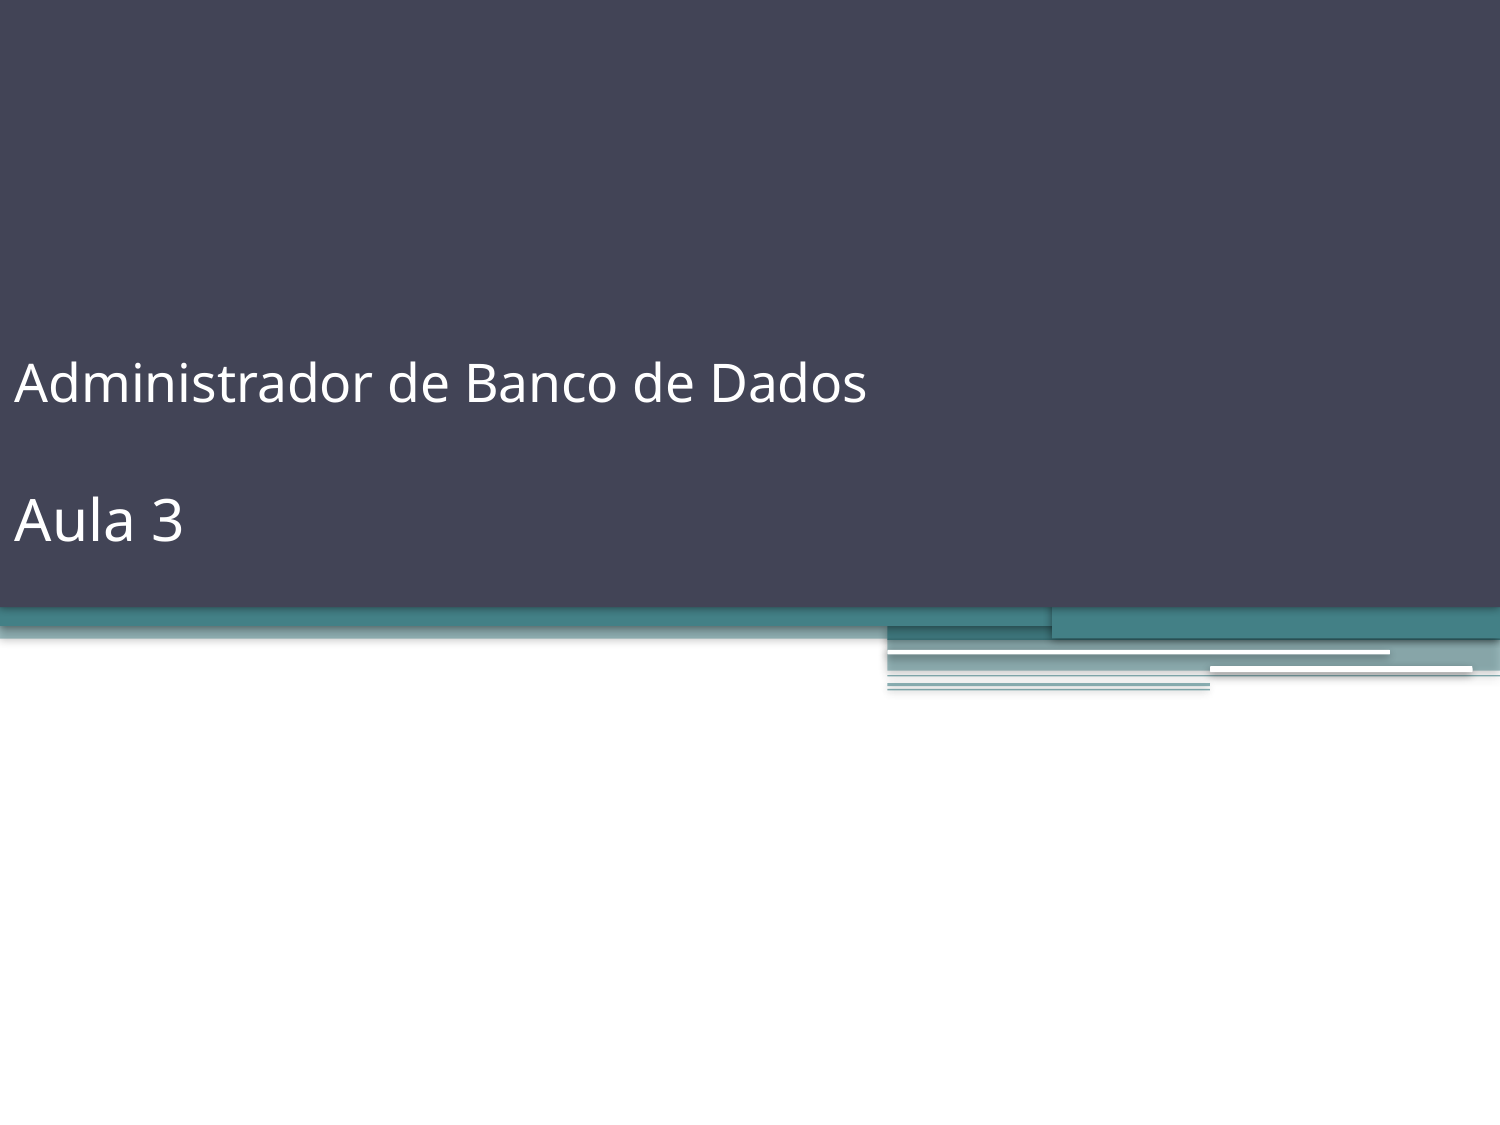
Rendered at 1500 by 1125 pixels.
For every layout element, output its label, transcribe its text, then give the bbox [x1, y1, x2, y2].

title Administrador de Banco de Dados Aula 3 [0, 341, 1496, 561]
